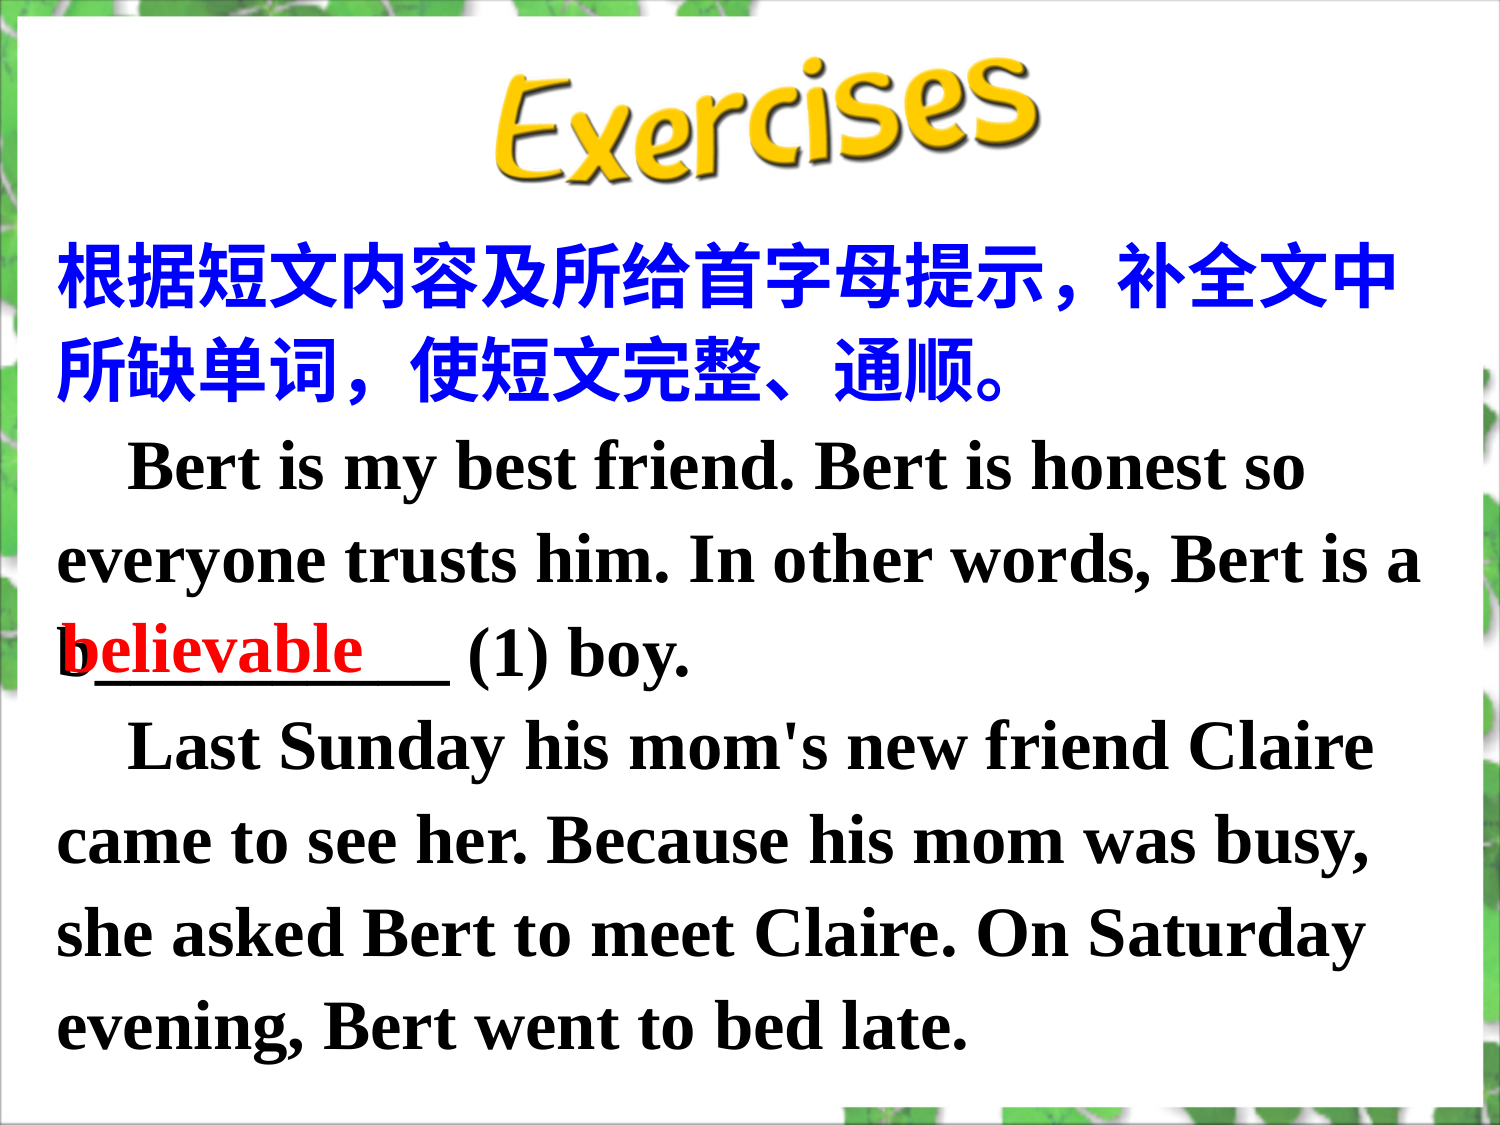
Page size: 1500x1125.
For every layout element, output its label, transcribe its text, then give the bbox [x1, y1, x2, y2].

picture [0, 0, 1500, 1125]
text_box believable [46, 594, 398, 695]
text_box 根据短文内容及所给首字母提示，补全文中所缺单词，使短文完整、通顺。 Bert is my best friend. Bert is honest so everyone trusts him. In other words, Bert is a b__________ (1) boy. Last Sunday his mom's new friend Claire came to see her. Because his mom was busy, she asked Bert to meet Claire. On Saturday evening, Bert went to bed late. [41, 216, 1453, 1072]
